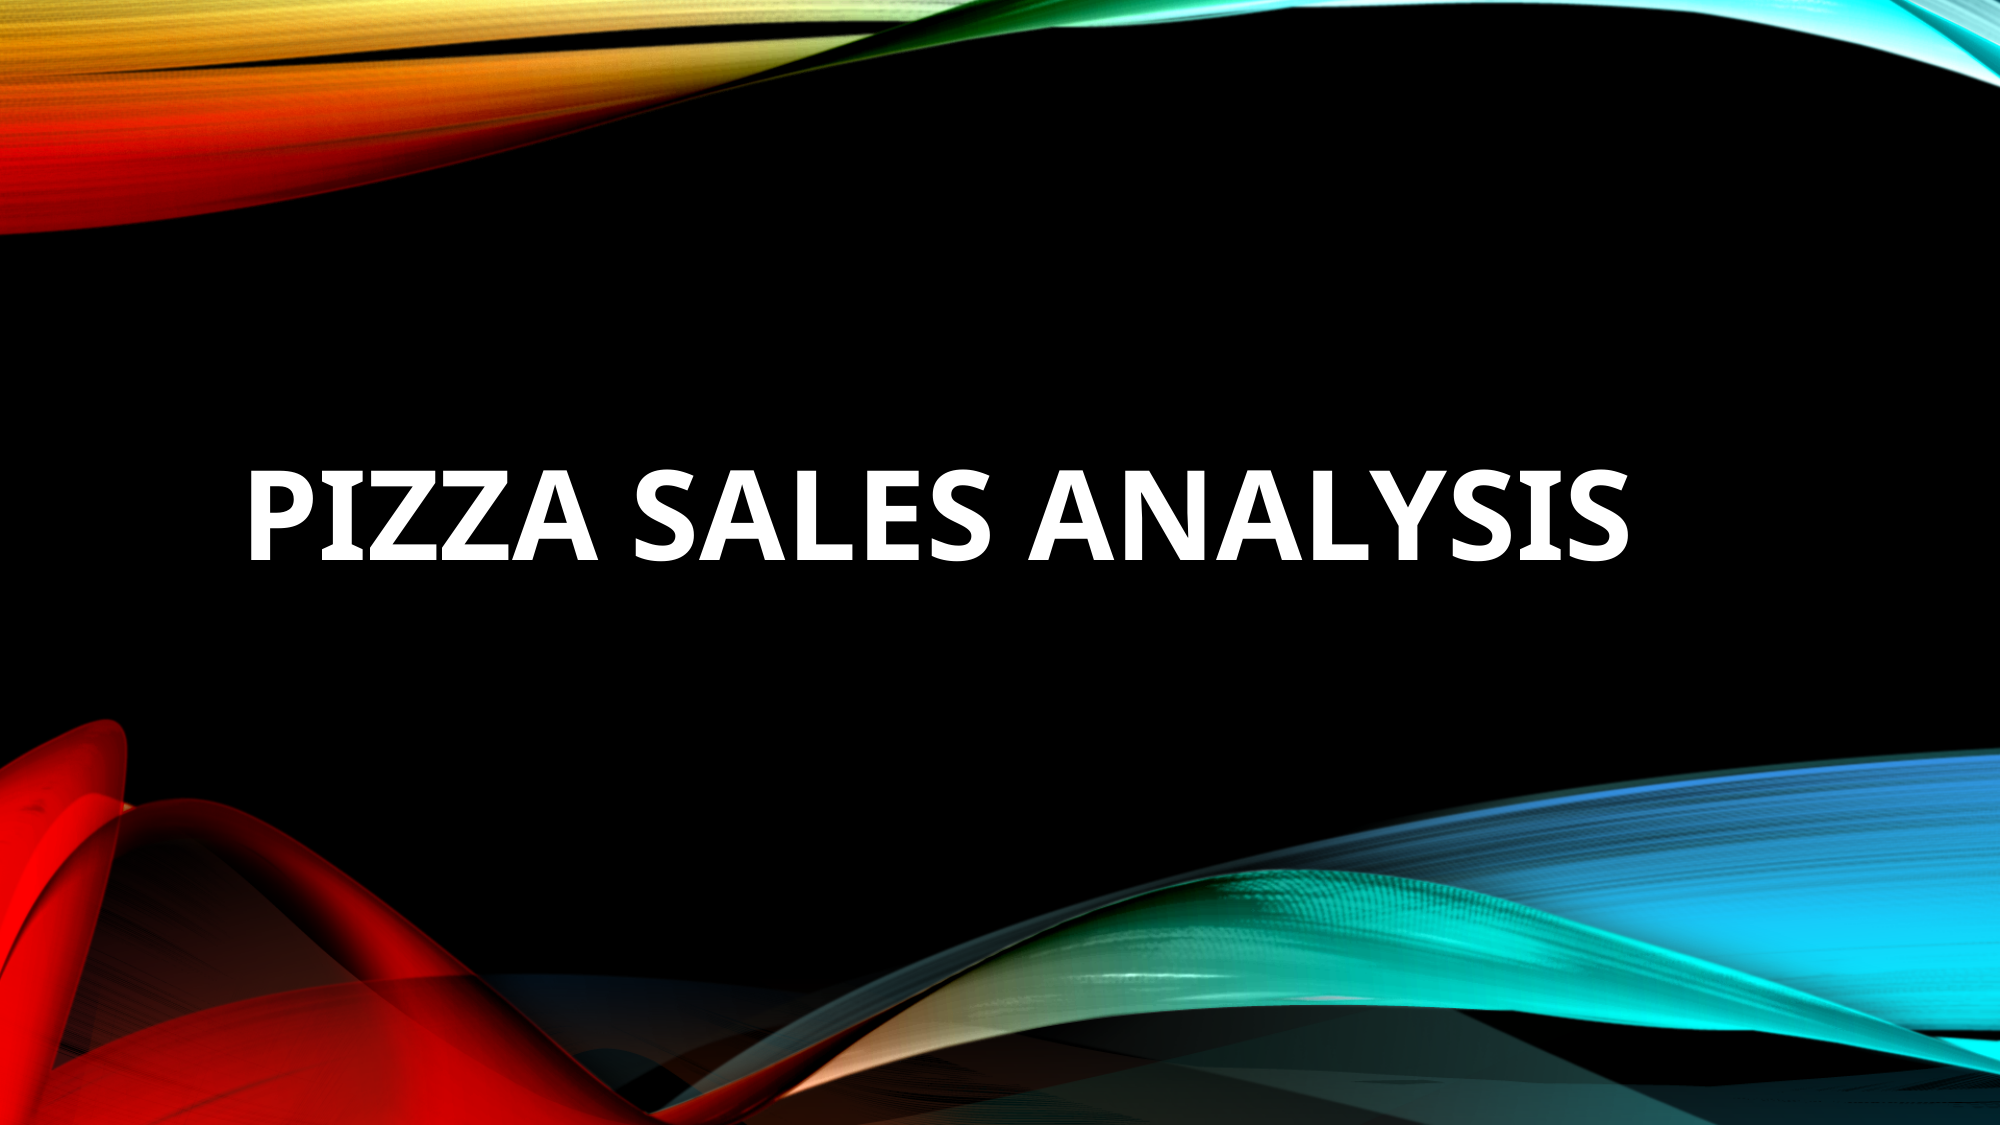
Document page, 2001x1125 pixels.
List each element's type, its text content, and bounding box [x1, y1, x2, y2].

title PIZZA SALES ANALYSIS [225, 295, 1775, 596]
picture [0, 717, 2000, 1125]
picture [0, 0, 2000, 237]
